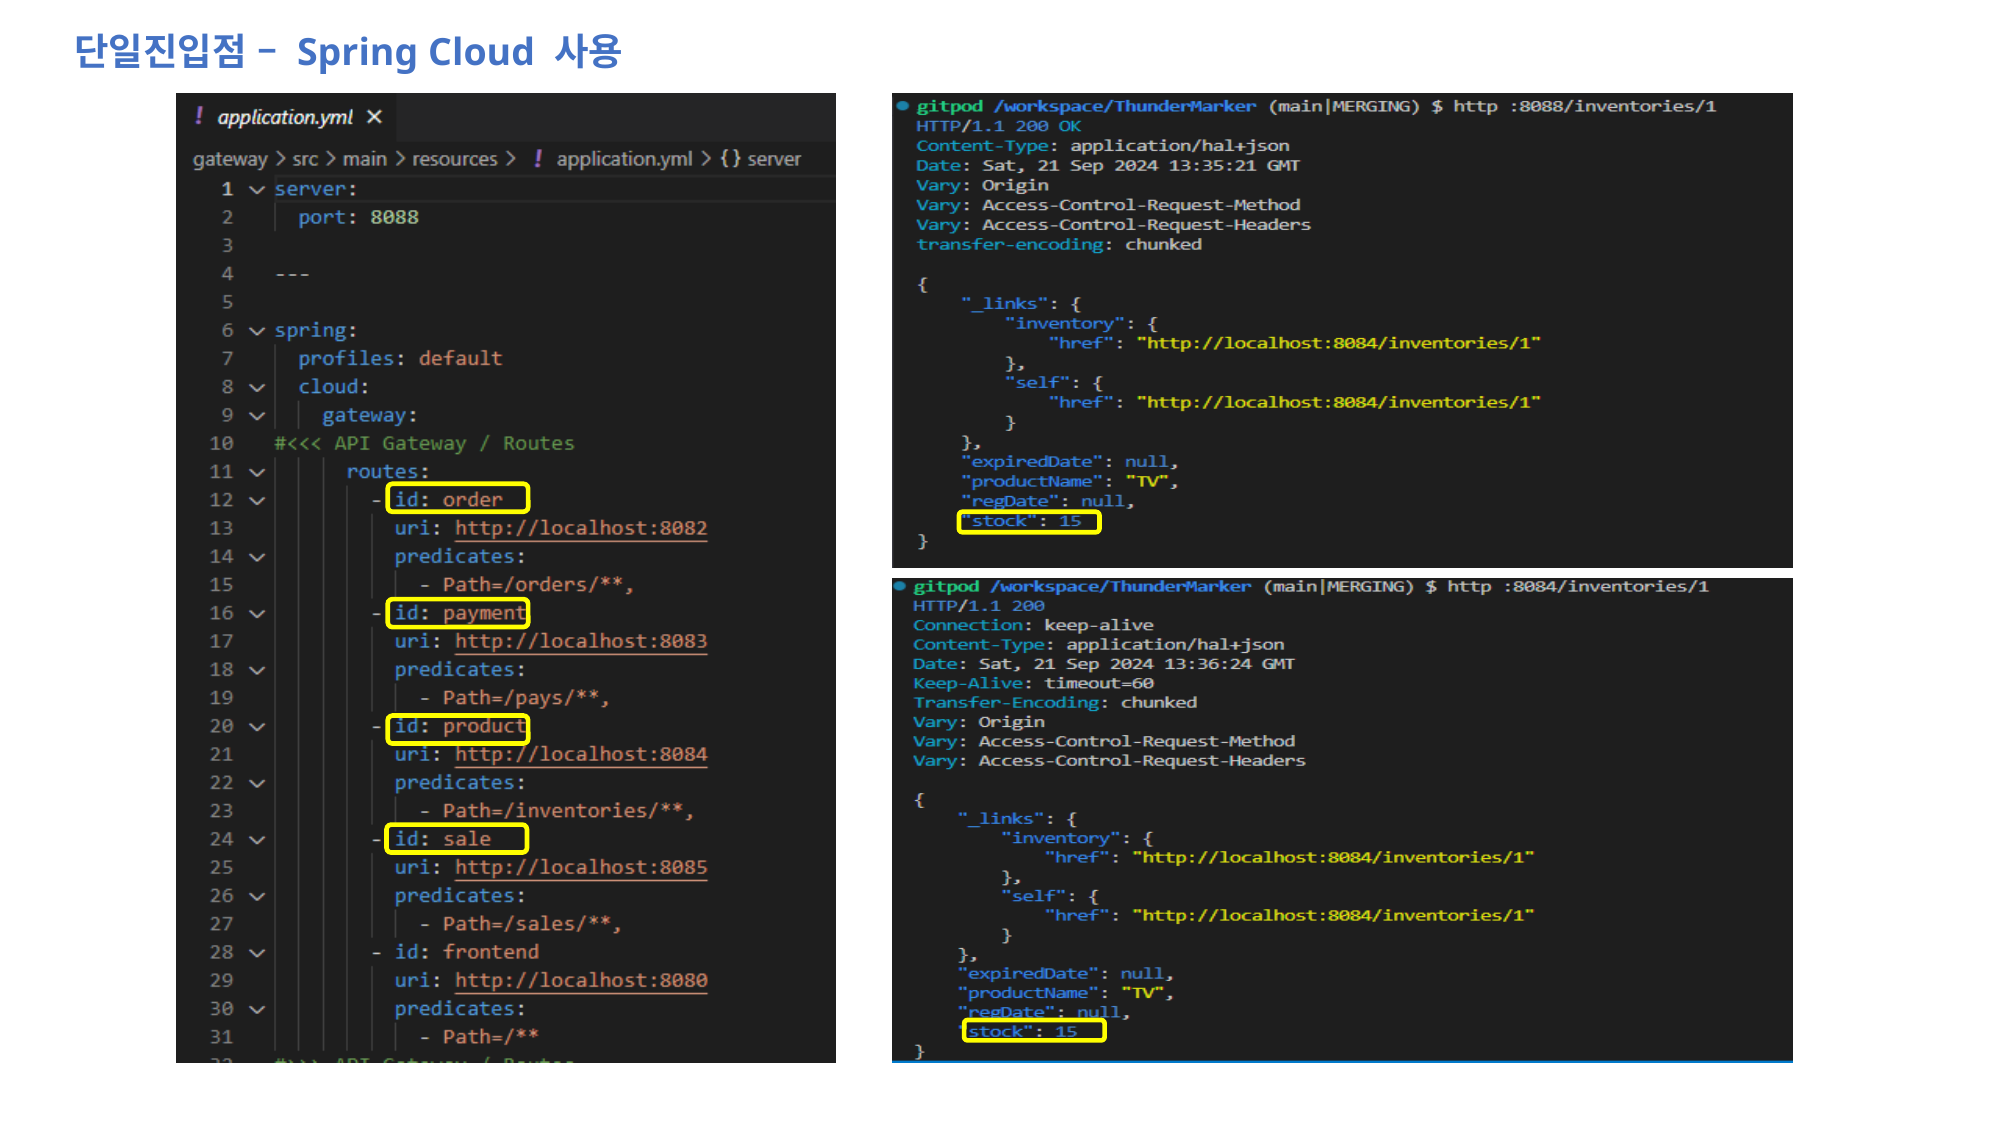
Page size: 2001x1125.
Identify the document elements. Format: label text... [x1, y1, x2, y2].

picture [176, 93, 836, 1063]
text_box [891, 93, 1793, 568]
picture [891, 578, 1793, 1063]
text_box 단일진입점 – Spring Cloud 사용 [59, 20, 639, 80]
